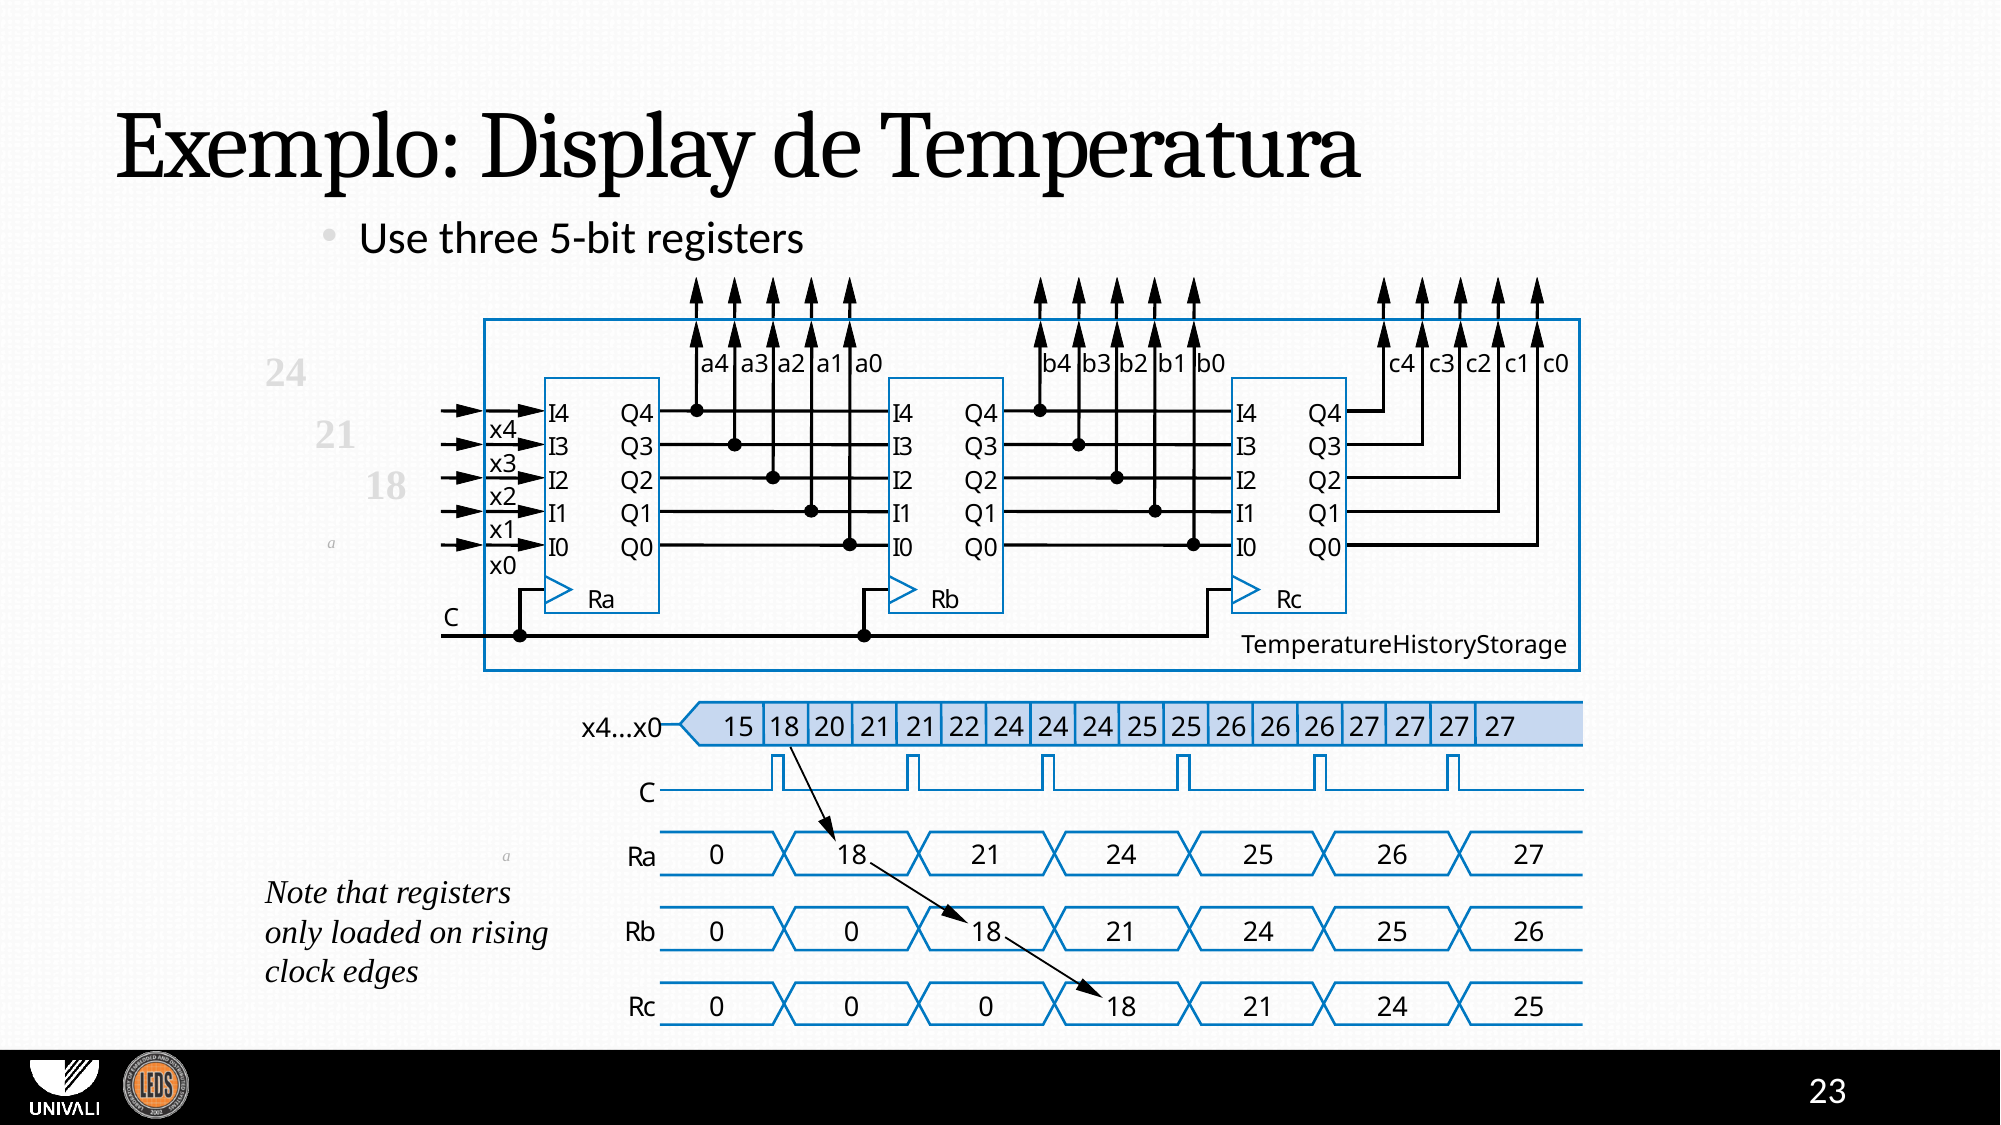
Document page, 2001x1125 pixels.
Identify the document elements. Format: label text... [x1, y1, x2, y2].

text_box 21 [1242, 989, 1274, 1022]
text_box 18 [1105, 989, 1137, 1022]
text_box 27 [1438, 709, 1470, 742]
text_box 24 [993, 709, 1025, 742]
text_box 25 [1170, 709, 1202, 742]
text_box 24 [1105, 837, 1137, 871]
text_box 0 [709, 914, 725, 947]
text_box 18 [768, 709, 800, 742]
text_box 26 [1513, 914, 1545, 947]
text_box 15 [722, 709, 754, 742]
text_box [818, 815, 836, 842]
text_box 25 [1127, 709, 1159, 742]
text_box b [639, 914, 656, 947]
text_box 25 [1376, 914, 1408, 947]
text_box 25 [1513, 989, 1545, 1022]
text_box 26 [1259, 709, 1291, 742]
text_box [1449, 1004, 1583, 1025]
text_box 0 [978, 989, 994, 1022]
text_box 22 [948, 709, 980, 742]
text_box [908, 929, 1025, 951]
text_box [680, 702, 1583, 746]
text_box 24 [1376, 989, 1408, 1022]
text_box [659, 831, 1583, 875]
text_box a [641, 839, 657, 873]
text_box R [627, 988, 642, 1022]
text_box 0 [709, 837, 725, 871]
text_box [659, 854, 794, 875]
text_box 26 [1376, 837, 1408, 871]
text_box 0 [709, 989, 725, 1022]
text_box Note that registers only loaded on rising clock edges [249, 862, 588, 997]
text_box [908, 1004, 1065, 1025]
text_box 21 [906, 709, 937, 742]
text_box R [626, 839, 641, 873]
text_box [1075, 978, 1103, 998]
text_box x4...x0 [581, 710, 663, 743]
text_box 27 [1394, 709, 1426, 742]
text_box 0 [843, 989, 860, 1022]
text_box 18 [836, 837, 868, 871]
text_box [1179, 854, 1334, 875]
text_box [1178, 929, 1335, 951]
text_box 18 [970, 914, 1002, 947]
text_box a [312, 524, 351, 560]
text_box [659, 929, 795, 951]
text_box [953, 907, 1583, 951]
text_box [659, 982, 1583, 1025]
text_box 0 [843, 914, 860, 947]
text_box 21 [970, 837, 1002, 871]
text_box [811, 755, 1584, 790]
text_box [908, 853, 1065, 875]
text_box 24 [1082, 709, 1114, 742]
text_box [1449, 854, 1583, 875]
text_box 27 [1513, 837, 1545, 871]
text_box c [642, 988, 656, 1022]
text_box 20 [814, 709, 846, 742]
picture [121, 1049, 190, 1120]
list Use three 5-bit registers [287, 200, 1700, 421]
text_box a [487, 837, 526, 862]
text_box 21 [860, 709, 892, 742]
text_box [659, 907, 940, 951]
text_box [440, 277, 1582, 672]
text_box 24 [1037, 709, 1069, 742]
text_box 21 [300, 399, 372, 465]
text_box [1179, 1004, 1334, 1025]
text_box R [624, 914, 639, 947]
text_box 21 [1105, 914, 1137, 947]
text_box 27 [1348, 709, 1380, 742]
title Exemplo: Display de Temperatura [99, 45, 1767, 233]
picture [30, 1060, 99, 1115]
text_box [1449, 929, 1583, 951]
text_box 24 [250, 337, 322, 403]
text_box [1027, 929, 1065, 951]
text_box [659, 1004, 795, 1025]
text_box 27 [1484, 709, 1516, 742]
text_box 24 [1242, 914, 1274, 947]
text_box C [638, 775, 656, 808]
text_box 26 [1215, 709, 1247, 742]
text_box 18 [350, 450, 422, 515]
text_box [659, 755, 810, 790]
text_box [941, 903, 969, 924]
text_box 25 [1242, 837, 1274, 871]
text_box 26 [1304, 709, 1336, 742]
